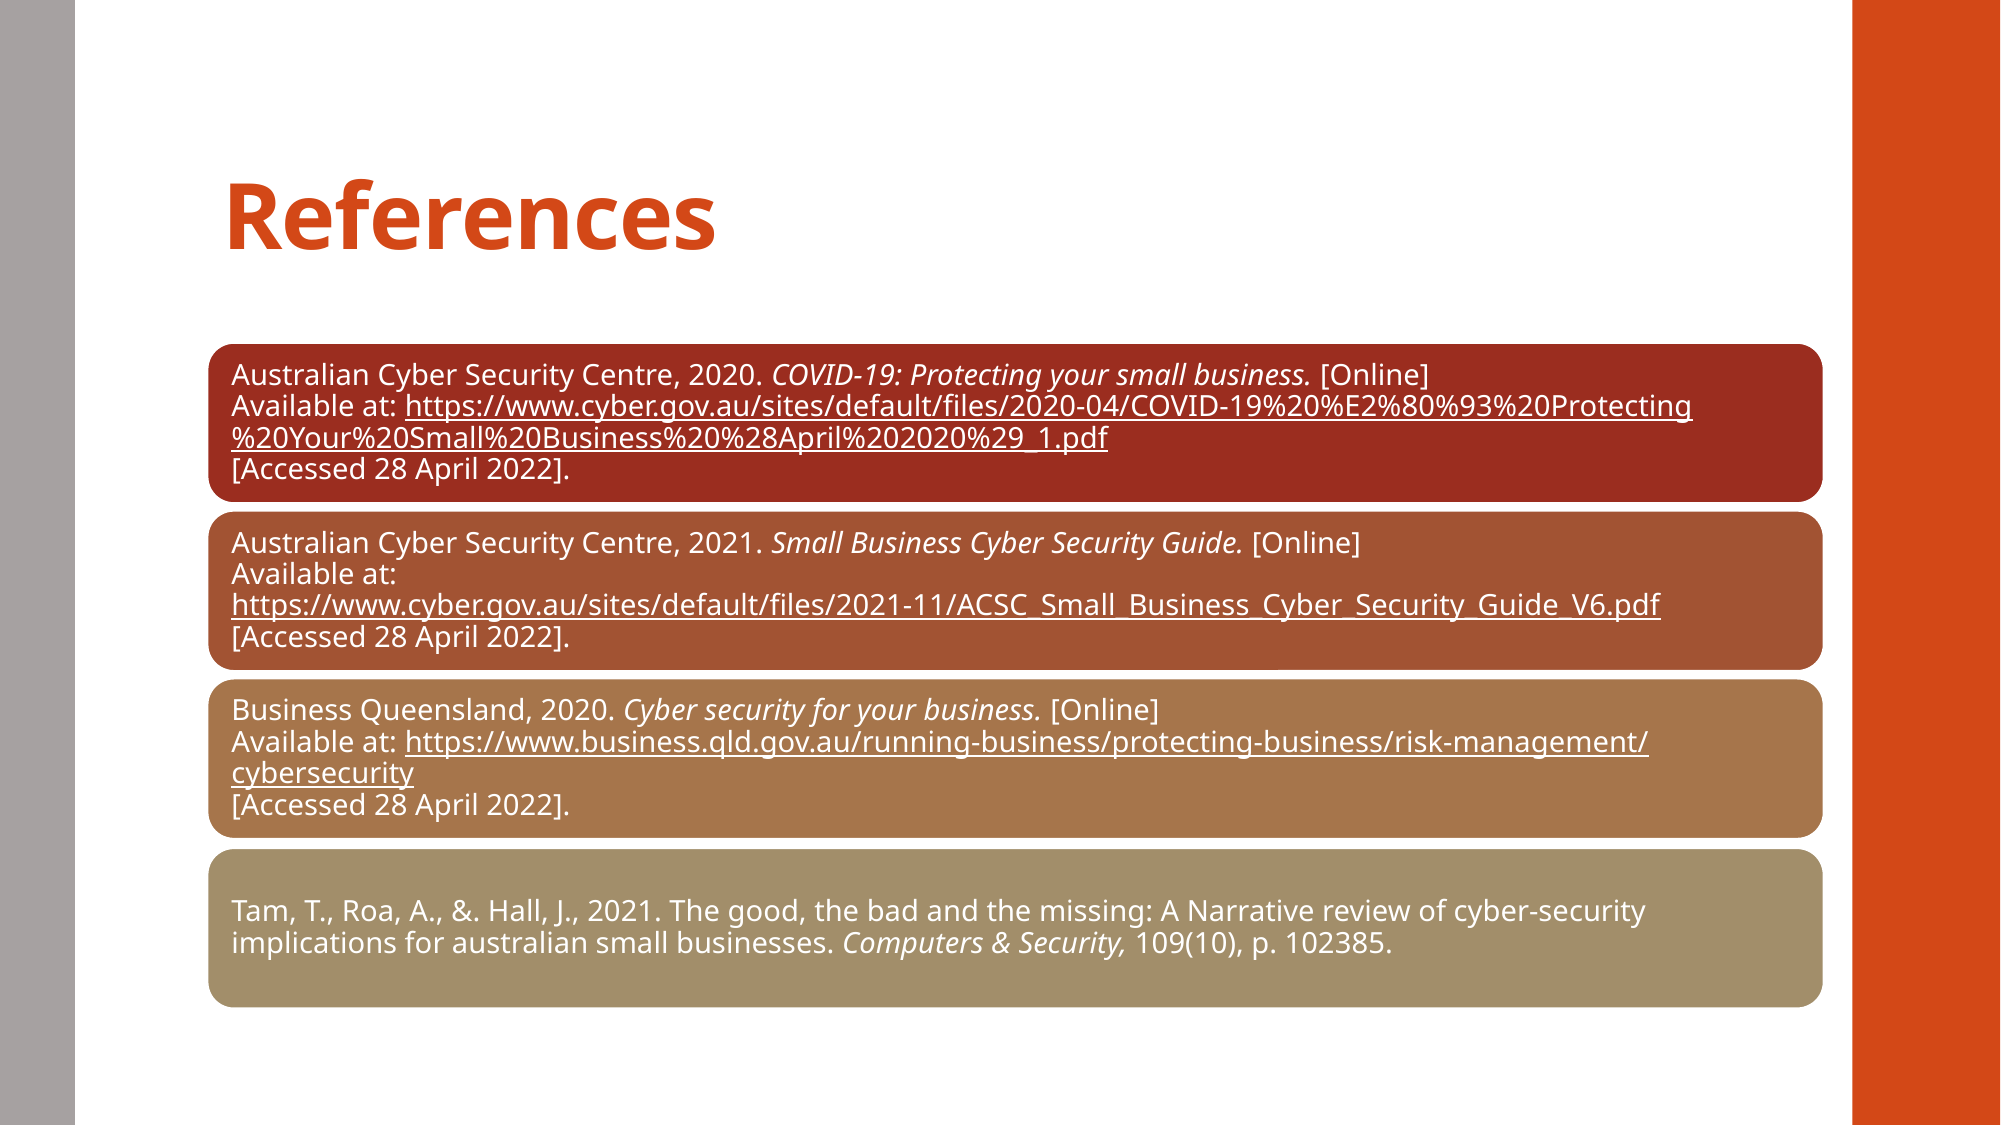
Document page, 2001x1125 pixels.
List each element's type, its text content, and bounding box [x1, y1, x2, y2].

title References [206, 60, 1825, 278]
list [206, 329, 1825, 1020]
